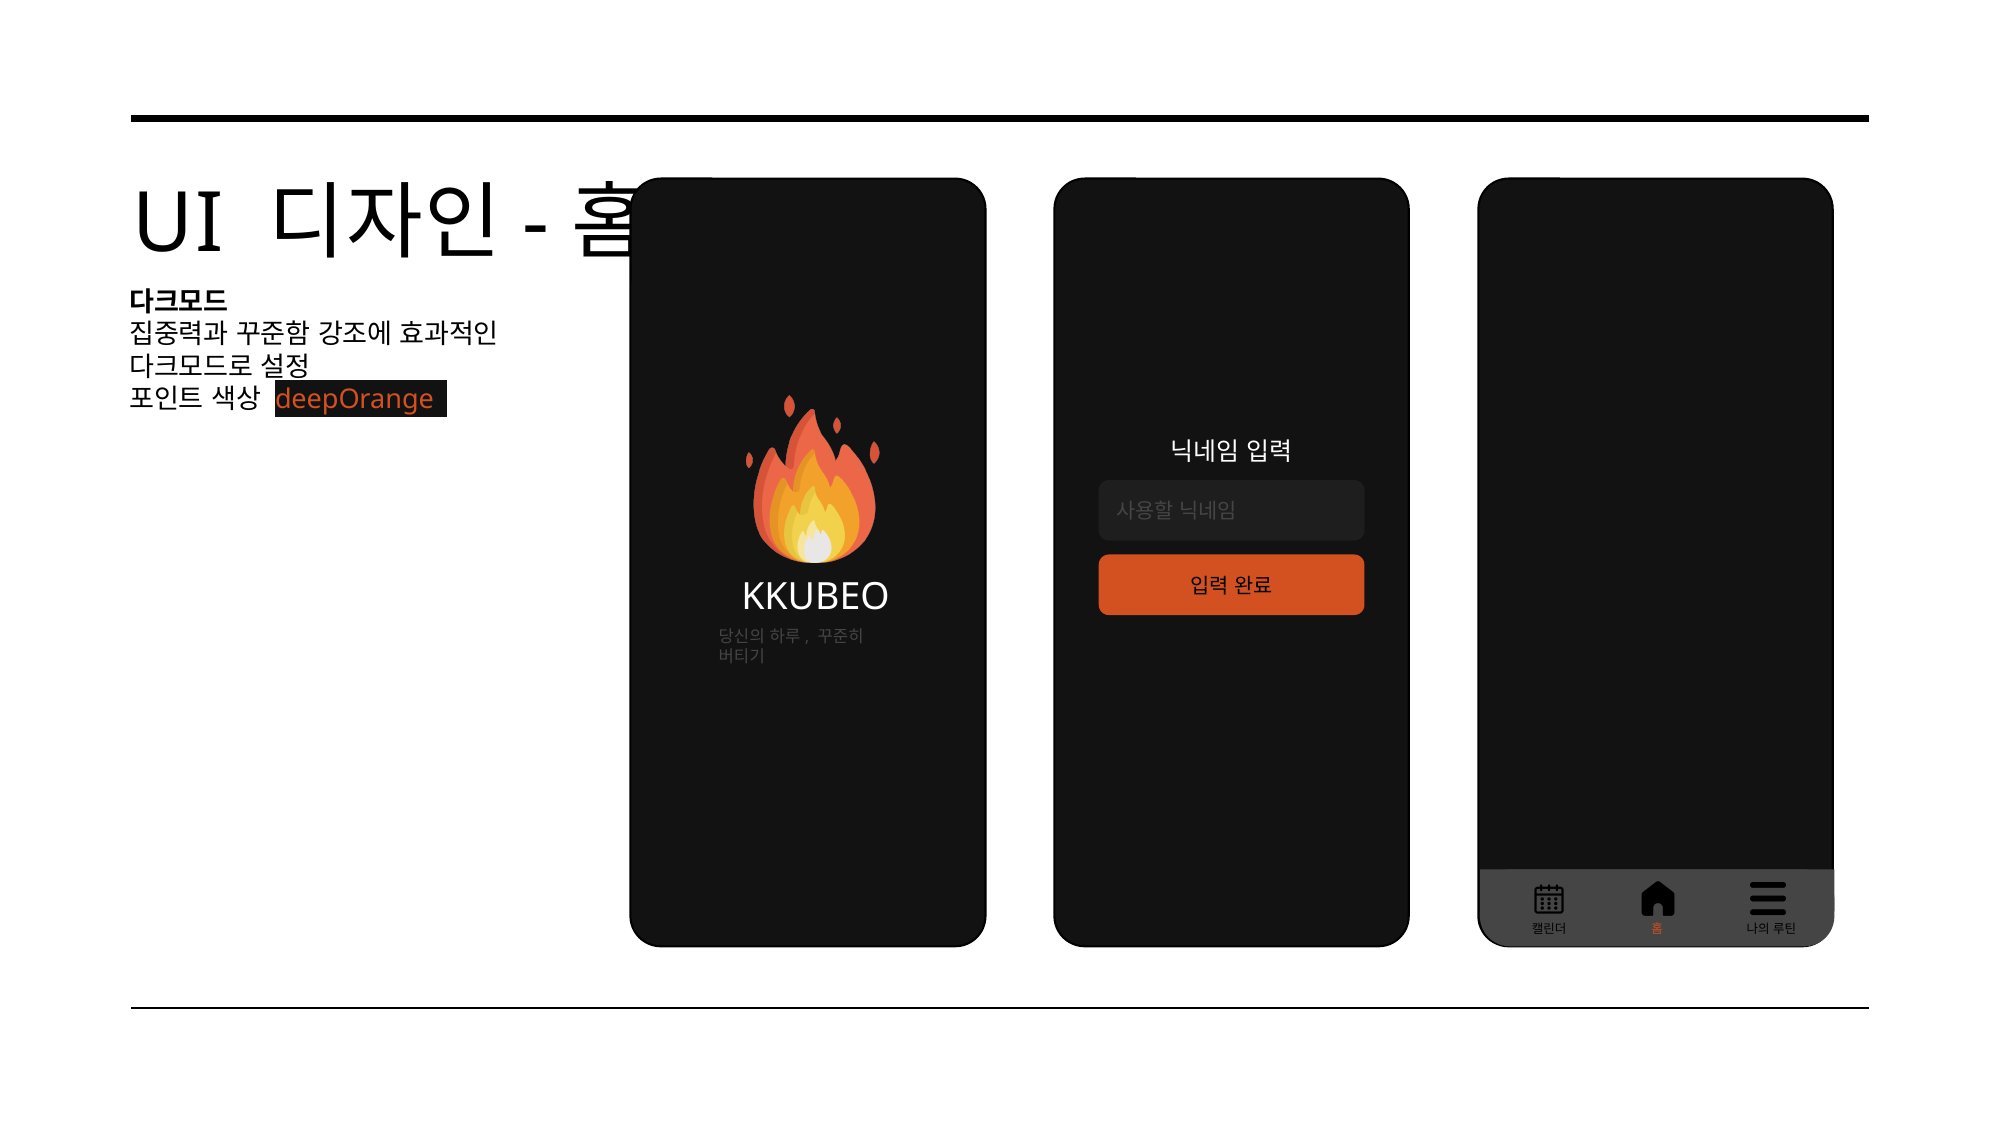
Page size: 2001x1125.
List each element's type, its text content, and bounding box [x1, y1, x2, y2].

title UI 디자인-홈 [114, 149, 697, 300]
text_box [1477, 177, 1834, 929]
text_box 사용할 닉네임 [1097, 478, 1366, 542]
text_box [1053, 177, 1410, 948]
text_box 다크모드 집중력과 꾸준함 강조에 효과적인 다크모드로 설정 포인트 색상 deepOrange [114, 277, 572, 422]
picture [729, 395, 897, 563]
text_box 당신의 하루, 꾸준히 버티기 [703, 618, 923, 674]
text_box 닉네임 입력 [1155, 428, 1308, 473]
text_box 입력 완료 [1097, 553, 1366, 617]
text_box [629, 177, 987, 948]
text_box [1480, 869, 1835, 947]
text_box KKUBEO [726, 564, 908, 618]
